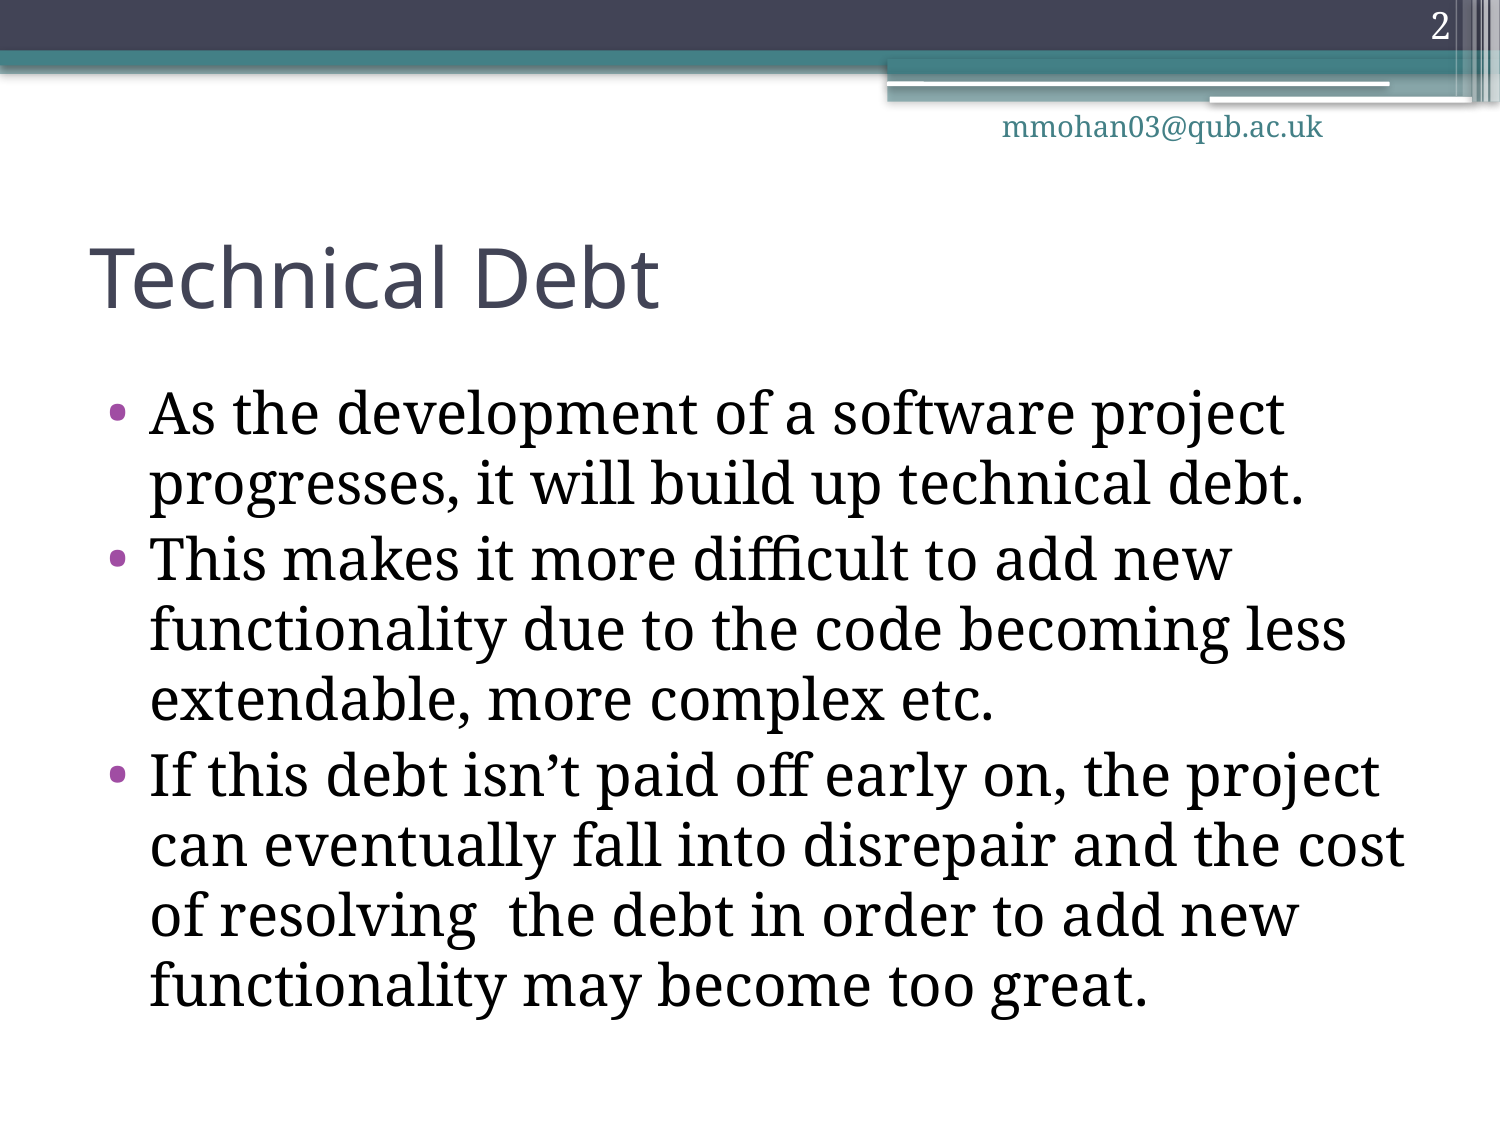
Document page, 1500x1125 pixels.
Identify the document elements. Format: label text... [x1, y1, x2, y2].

list As the development of a software project progresses, it will build up technical debt. This makes it more difficult to add new functionality due to the code becoming less extendable, more complex etc. If this debt isn’t paid off early on, the project can eventually fall into disrepair and the cost of resolving the debt in order to add new functionality may become too great. [75, 368, 1425, 1079]
footer mmohan03@qub.ac.uk [862, 100, 1463, 176]
slide_number 2 [1341, 0, 1466, 61]
title Technical Debt [75, 187, 1425, 363]
